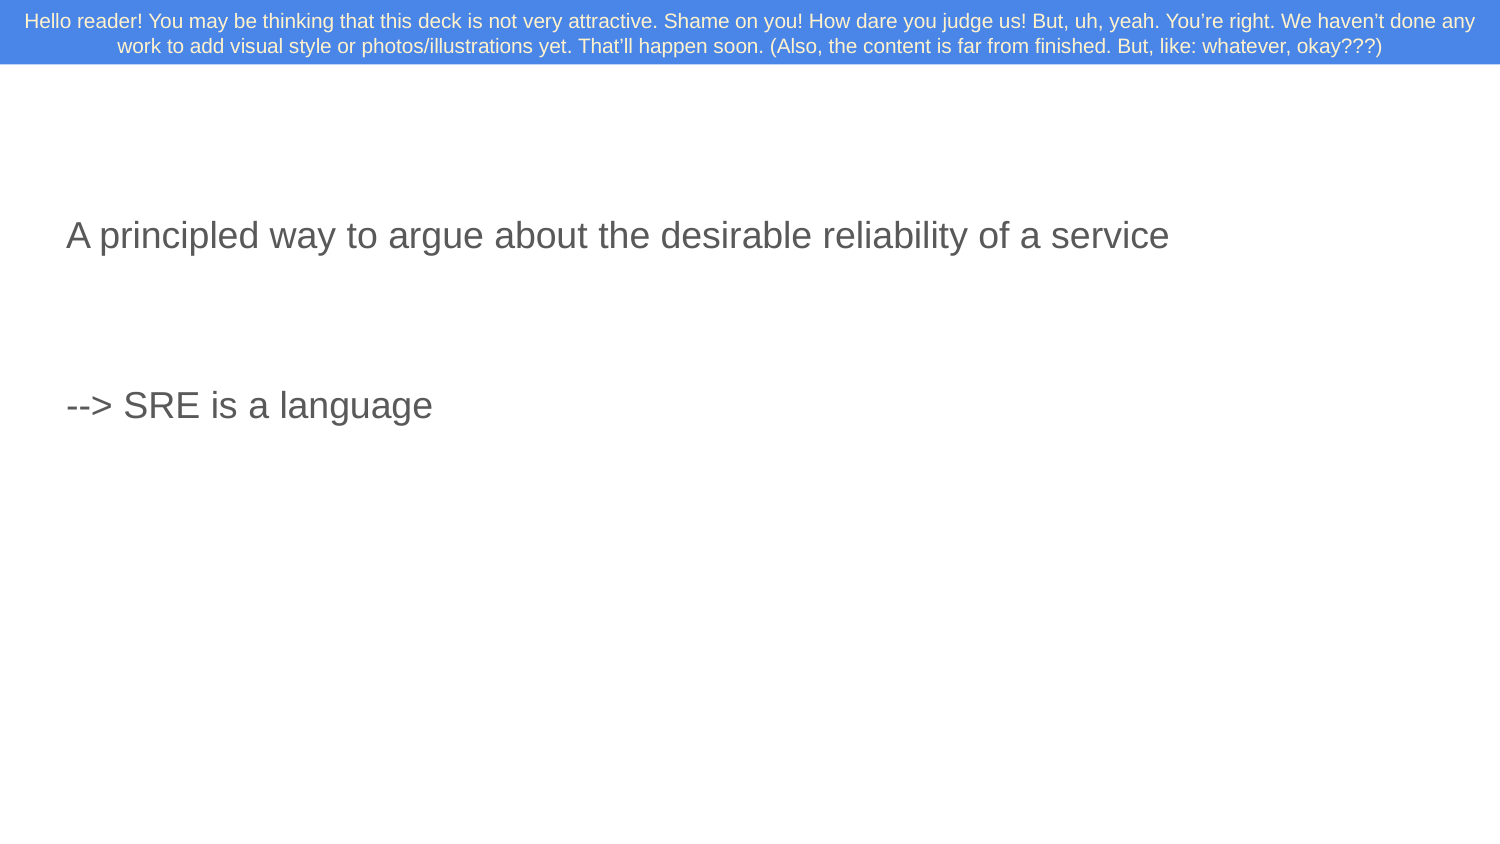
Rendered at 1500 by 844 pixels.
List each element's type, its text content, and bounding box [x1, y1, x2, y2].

list A principled way to argue about the desirable reliability of a service --> SRE is a language [51, 189, 1449, 750]
